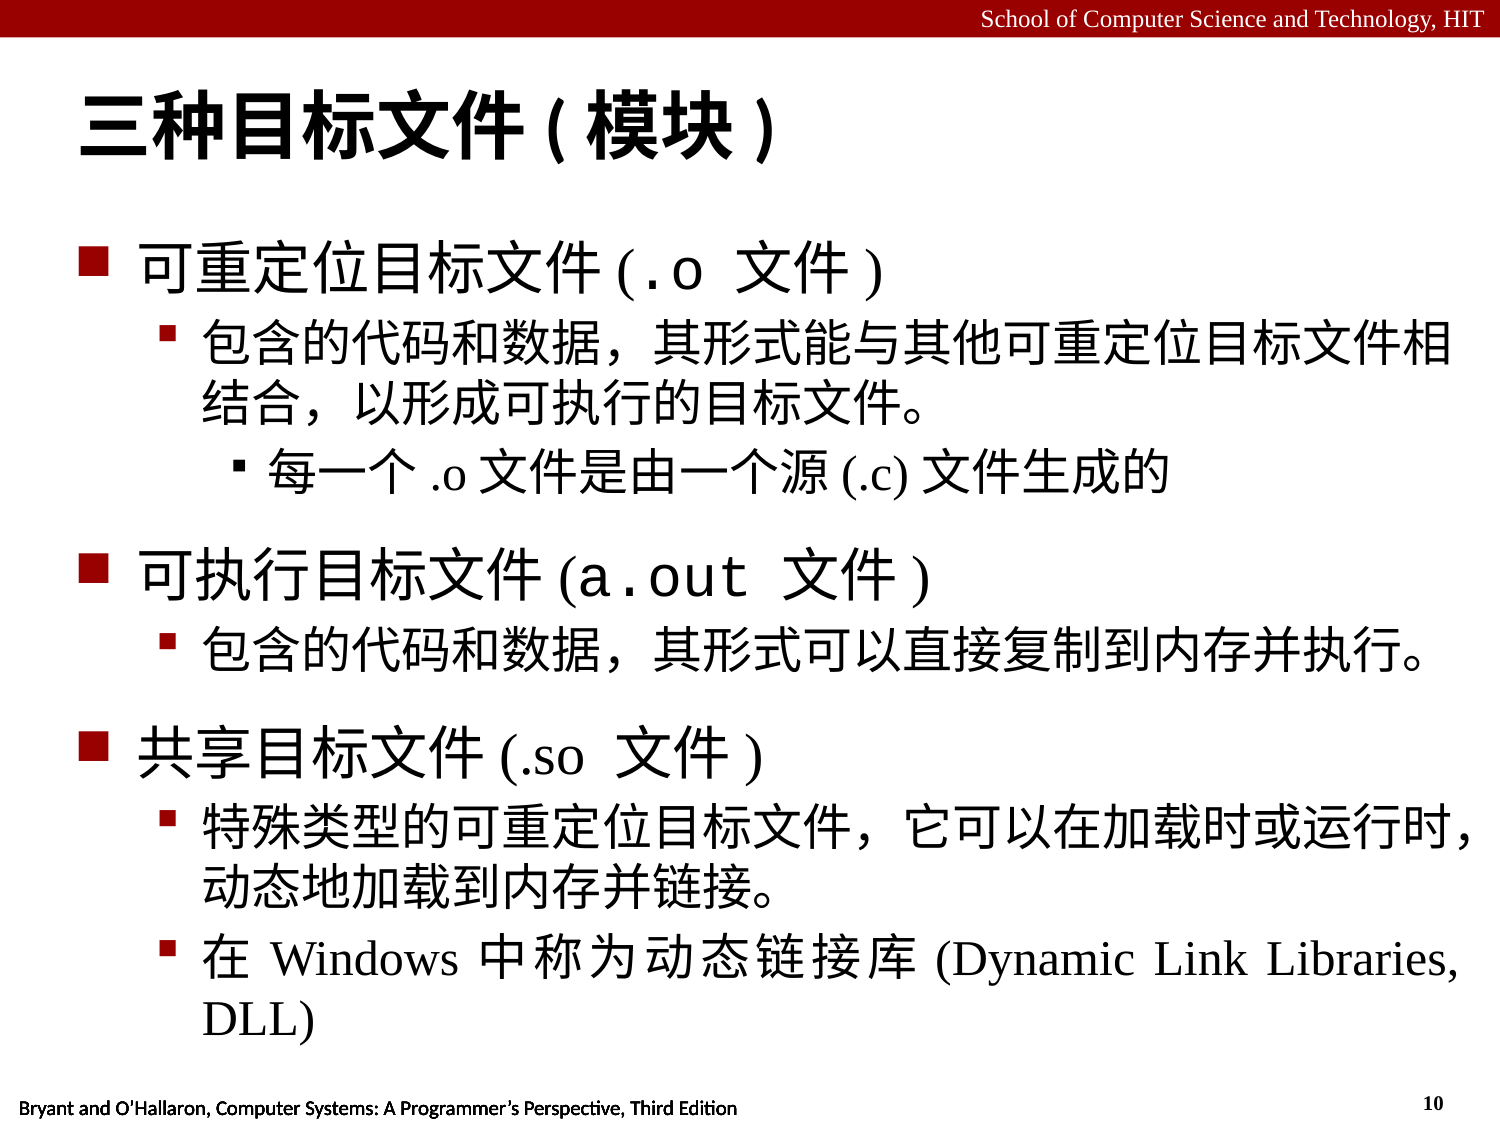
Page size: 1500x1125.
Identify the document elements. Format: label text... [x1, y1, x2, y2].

list 可重定位目标文件(.o 文件) 包含的代码和数据，其形式能与其他可重定位目标文件相结合，以形成可执行的目标文件。 每一个.o文件是由一个源(.c)文件生成的 可执行目标文件(a.out 文件) 包含的代码和数据，其形式可以直接复制到内存并执行。 共享目标文件(.so 文件) 特殊类型的可重定位目标文件，它可以在加载时或运行时，动态地加载到内存并链接。 在Windows中称为动态链接库(Dynamic Link Libraries, DLL) [64, 223, 1476, 1088]
title 三种目标文件(模块) [61, 60, 1488, 187]
